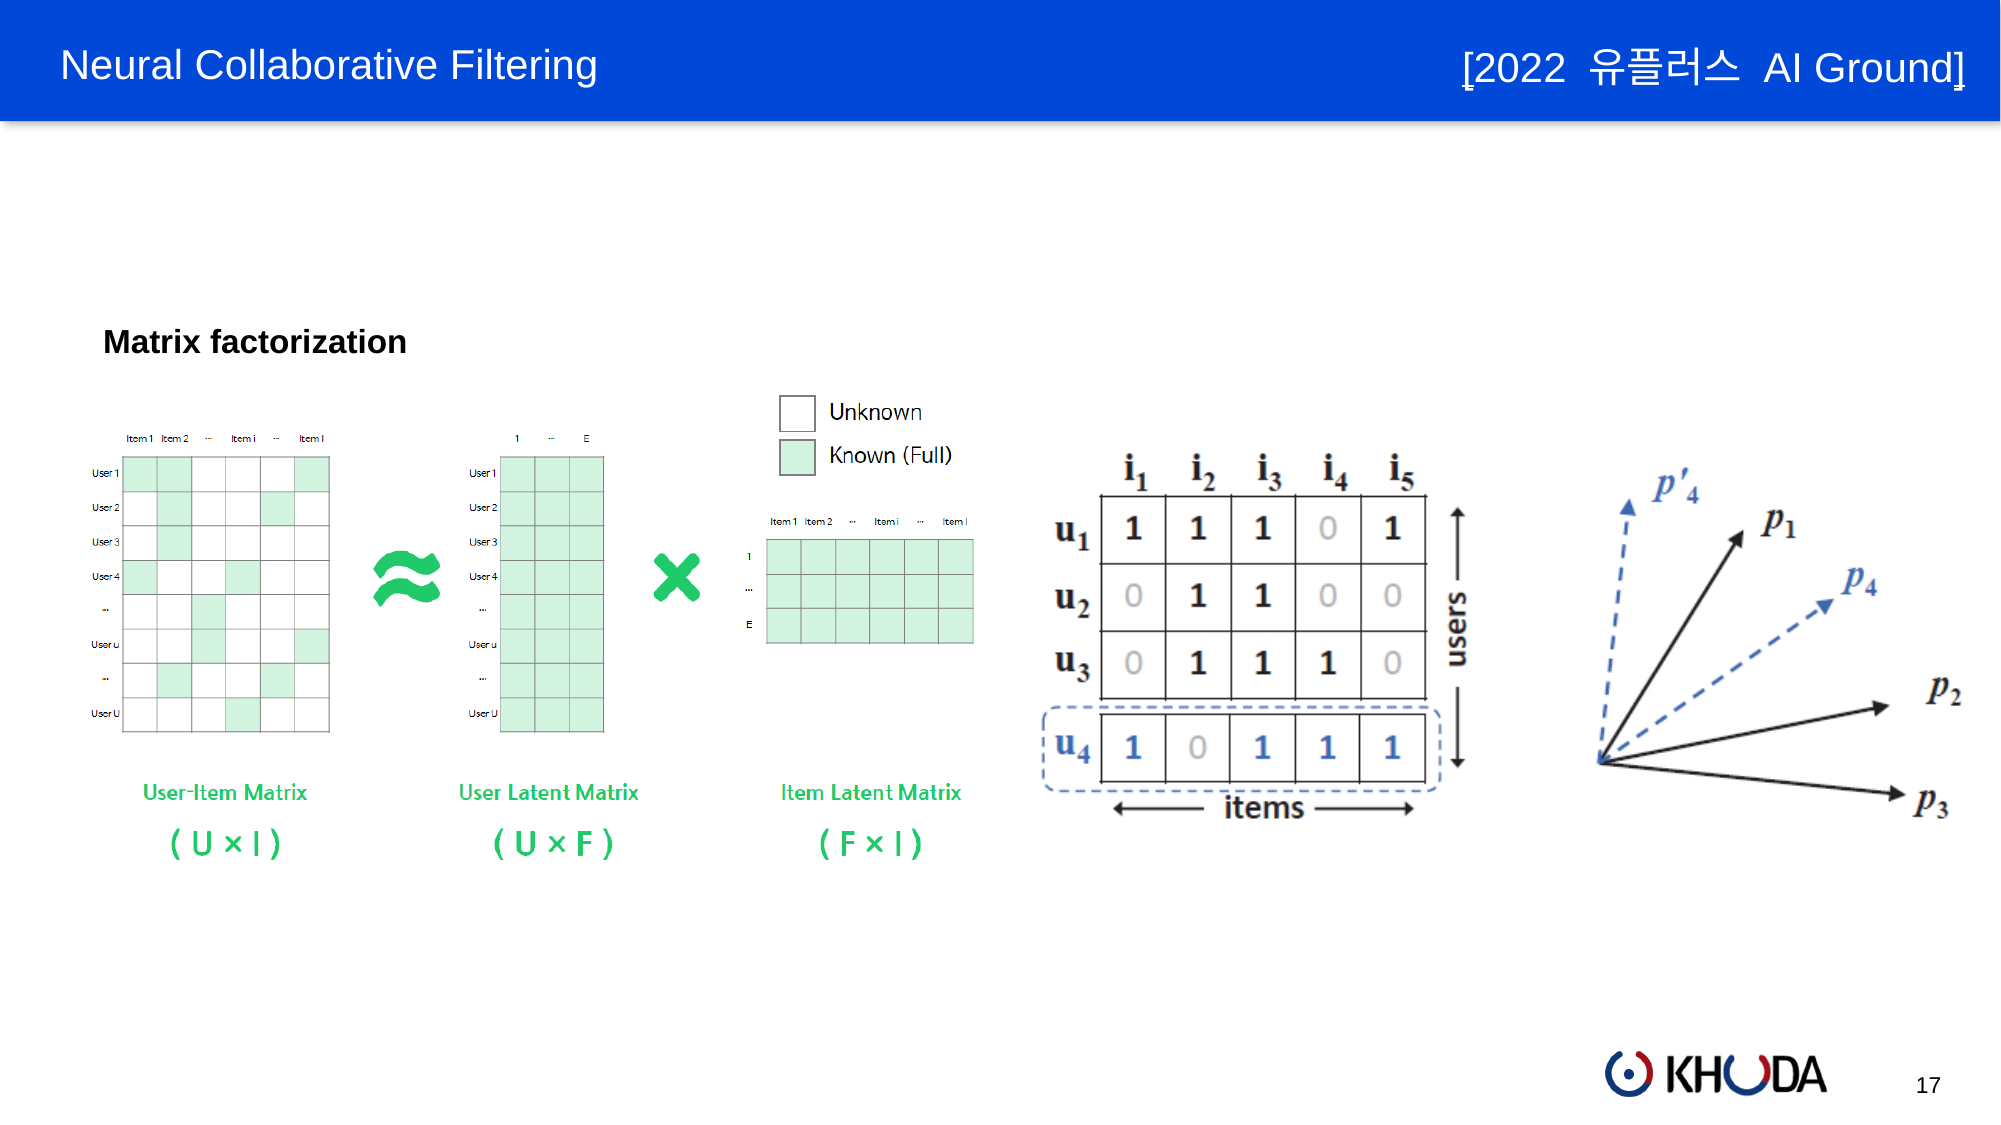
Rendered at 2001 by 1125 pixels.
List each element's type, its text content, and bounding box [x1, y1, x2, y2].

title Neural Collaborative Filtering [45, 28, 953, 104]
picture [1026, 438, 2000, 836]
picture [1605, 1051, 1828, 1097]
text_box Matrix factorization [88, 273, 784, 368]
picture [88, 392, 974, 882]
